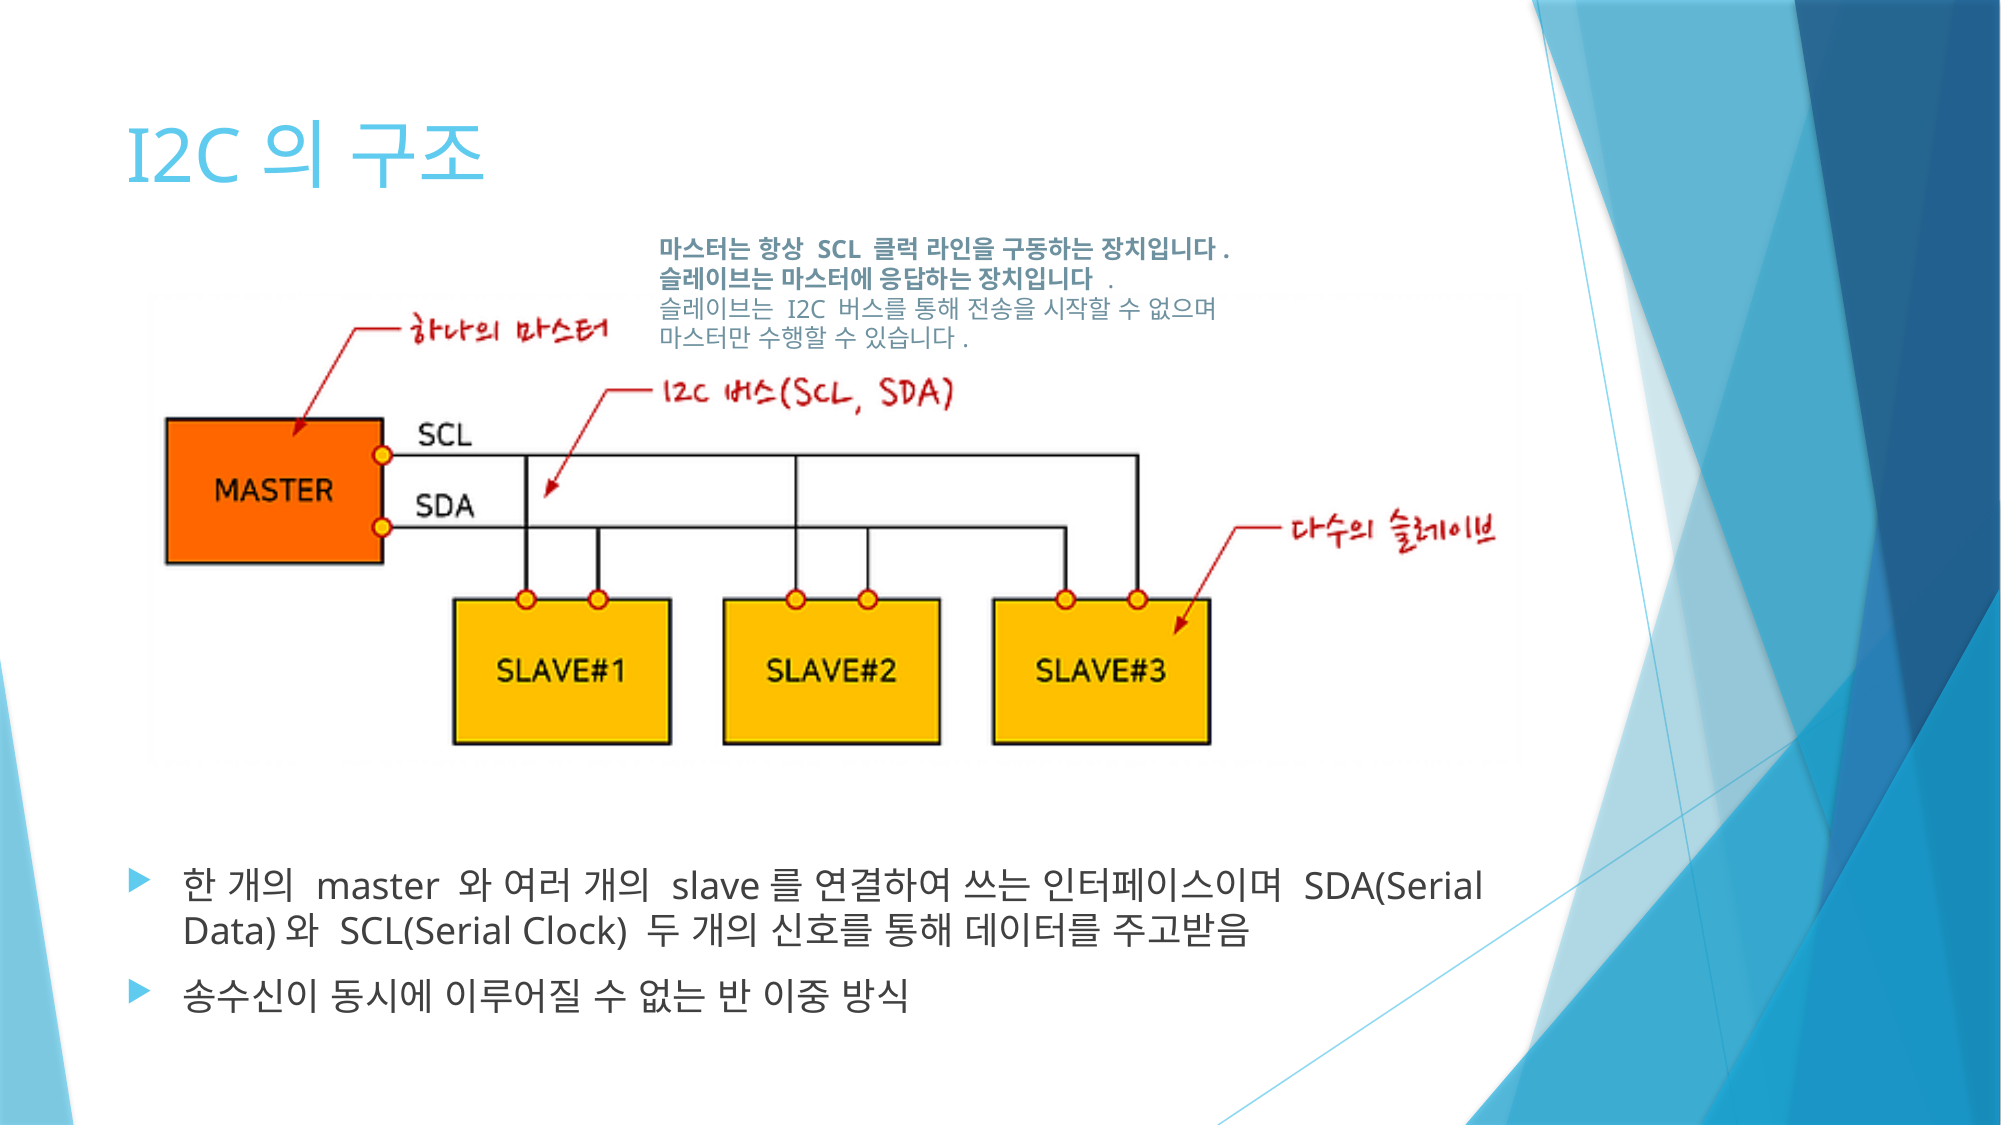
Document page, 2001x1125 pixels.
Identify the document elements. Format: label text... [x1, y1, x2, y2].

picture [146, 293, 1522, 768]
title I2C의 구조 [111, 99, 1522, 317]
list 한 개의 master 와 여러 개의 slave를 연결하여 쓰는 인터페이스이며 SDA(Serial Data)와 SCL(Serial Clock) 두 개의 신호를 통해 데이터를 주고받음 송수신이 동시에 이루어질 수 없는 반 이중 방식 [111, 854, 1522, 1048]
text_box 마스터는 항상 SCL 클럭 라인을 구동하는 장치입니다. 슬레이브는 마스터에 응답하는 장치입니다 . 슬레이브는 I2C 버스를 통해 전송을 시작할 수 없으며 마스터만 수행할 수 있습니다. [644, 225, 1684, 361]
